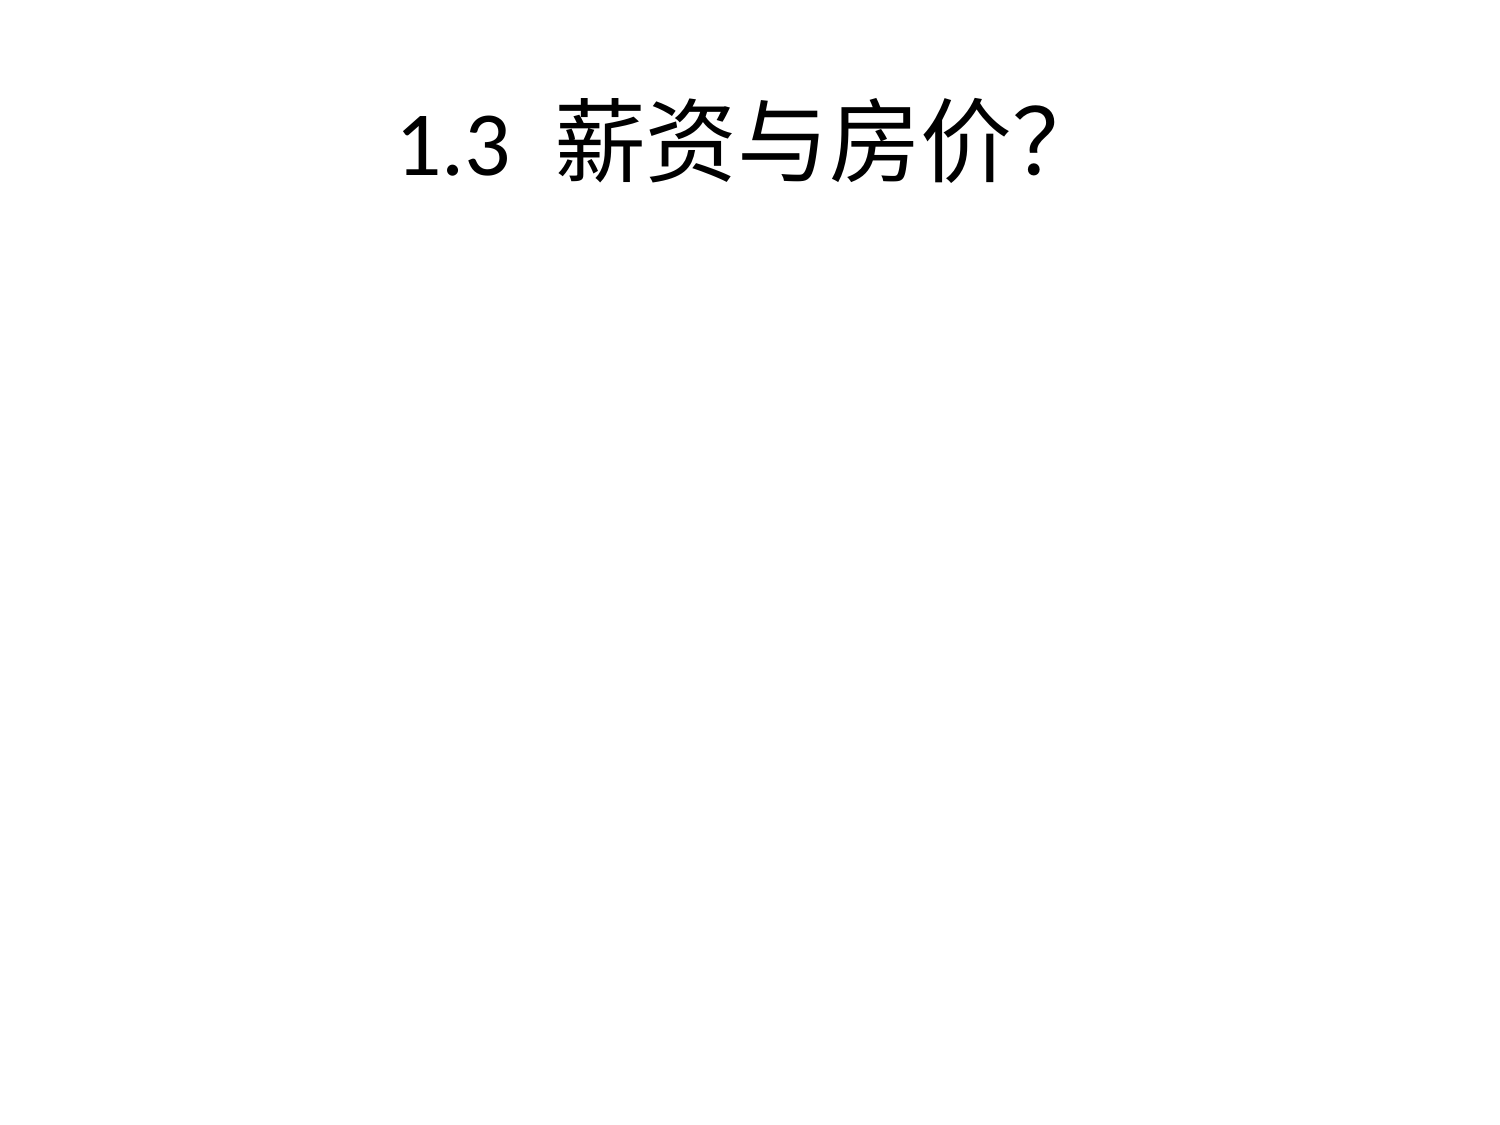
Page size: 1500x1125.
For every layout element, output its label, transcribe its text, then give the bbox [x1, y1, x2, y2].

title 1.3 薪资与房价？ [75, 45, 1425, 233]
